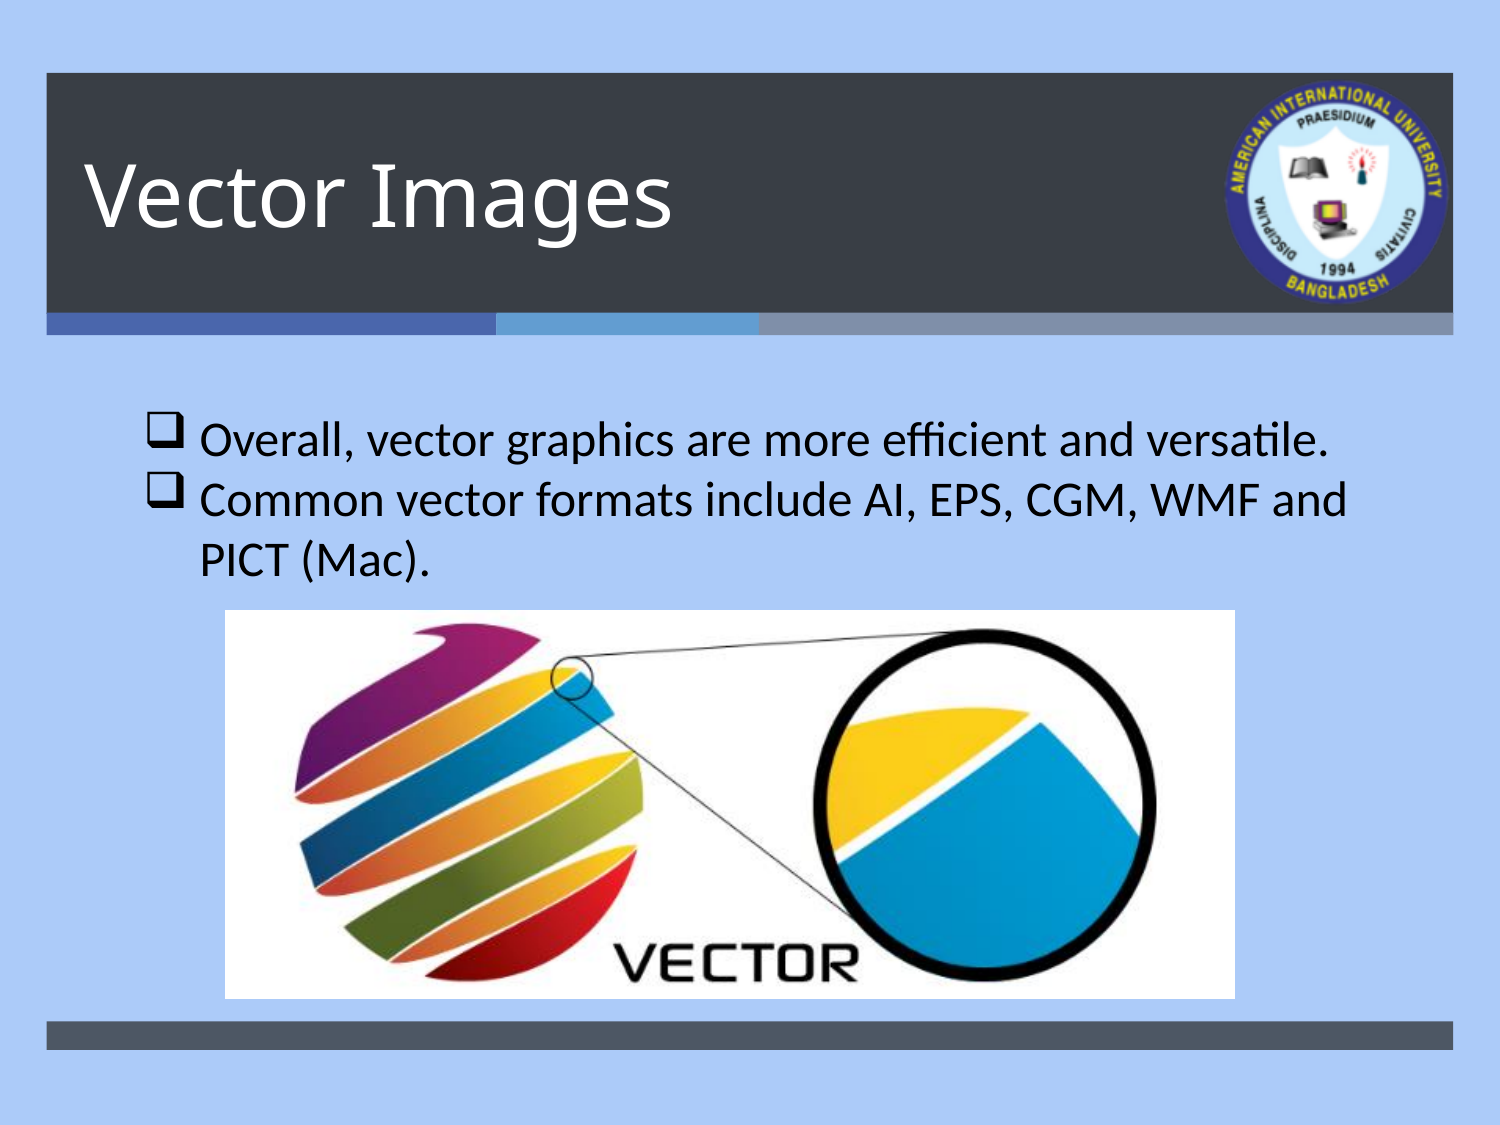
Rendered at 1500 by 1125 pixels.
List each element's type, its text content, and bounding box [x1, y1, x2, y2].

title Vector Images [69, 73, 1351, 253]
text_box Overall, vector graphics are more efficient and versatile. Common vector formats include AI, EPS, CGM, WMF and PICT (Mac). [128, 399, 1410, 655]
picture [224, 609, 1235, 1000]
picture [1220, 75, 1454, 310]
